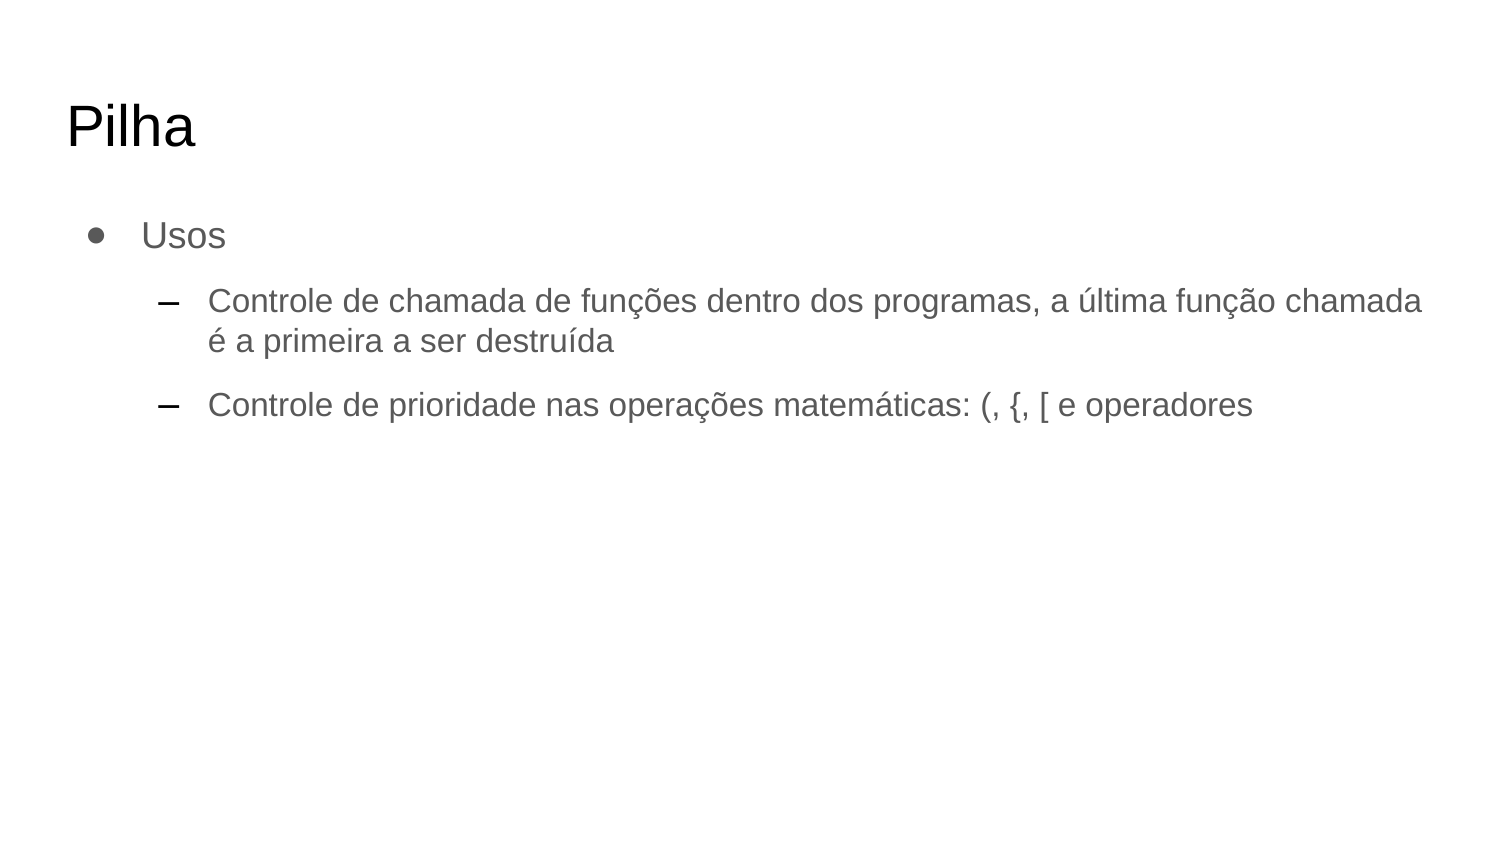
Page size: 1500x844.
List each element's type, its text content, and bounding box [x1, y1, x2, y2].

text_box Pilha [51, 72, 1449, 167]
text_box Usos Controle de chamada de funções dentro dos programas, a última função chamada é a primeira a ser destruída Controle de prioridade nas operações matemáticas: (, {, [ e operadores [51, 189, 1449, 750]
